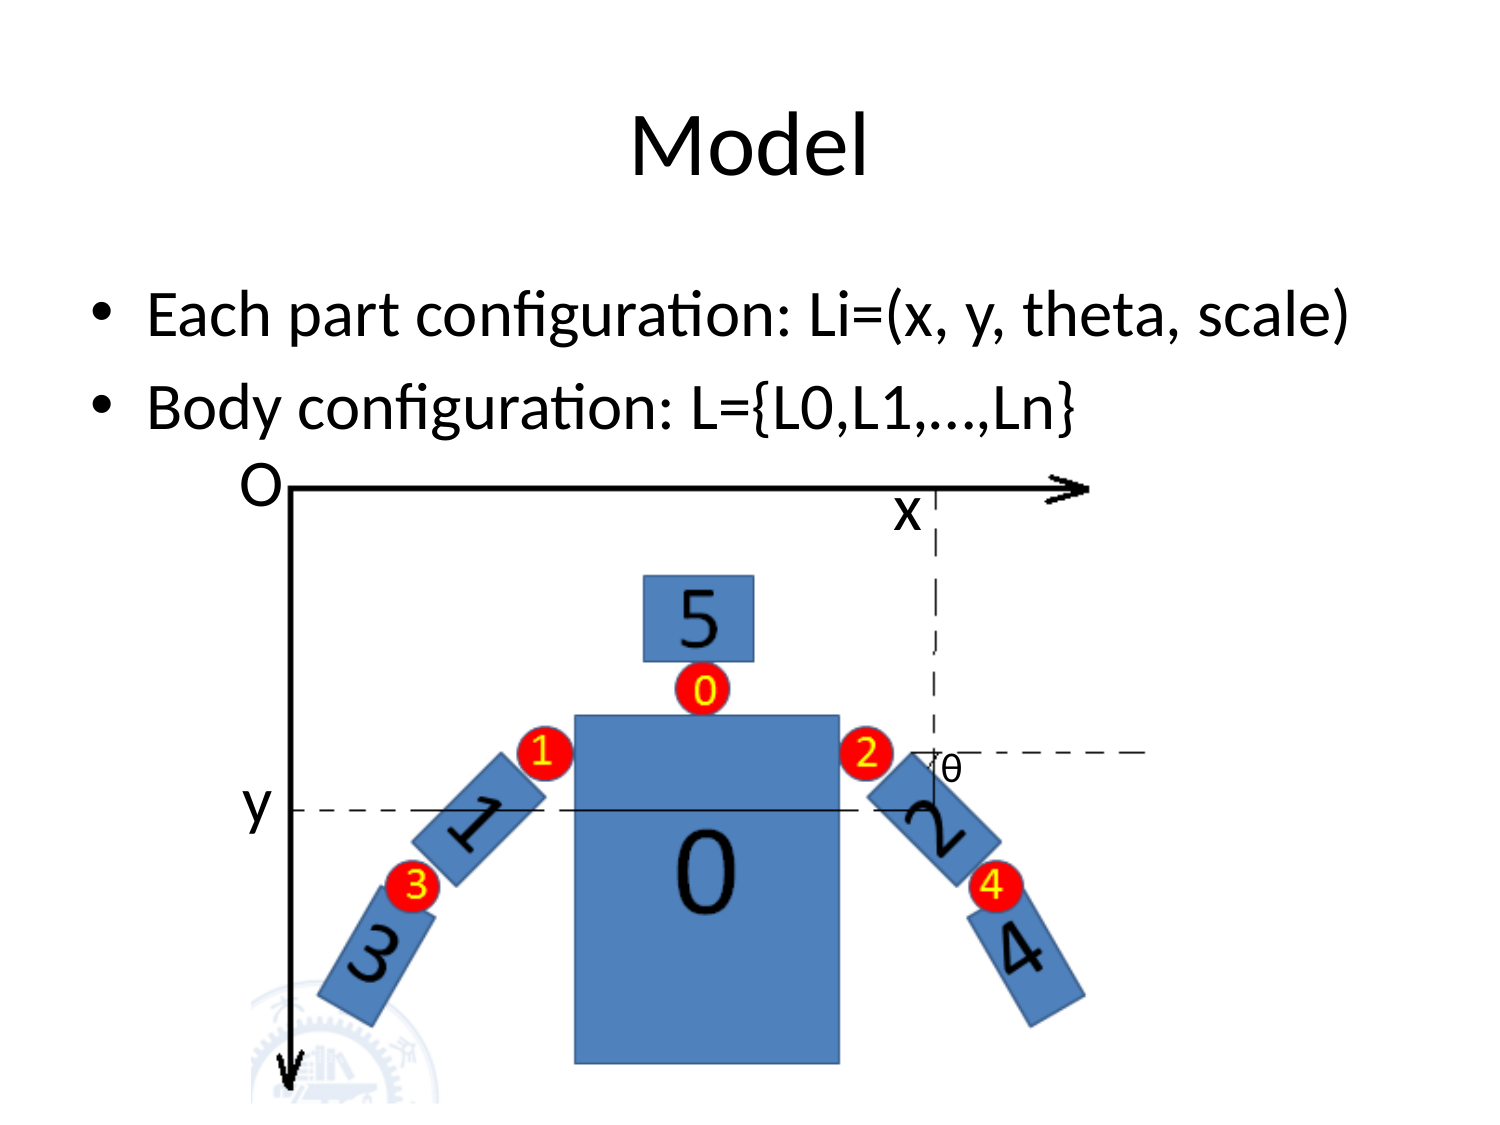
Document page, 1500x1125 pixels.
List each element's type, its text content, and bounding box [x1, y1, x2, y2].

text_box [224, 432, 1164, 1125]
title Model [75, 45, 1425, 233]
list Each part configuration: Li=(x, y, theta, scale) Body configuration: L={L0,L1,…,Ln} [75, 262, 1425, 1005]
